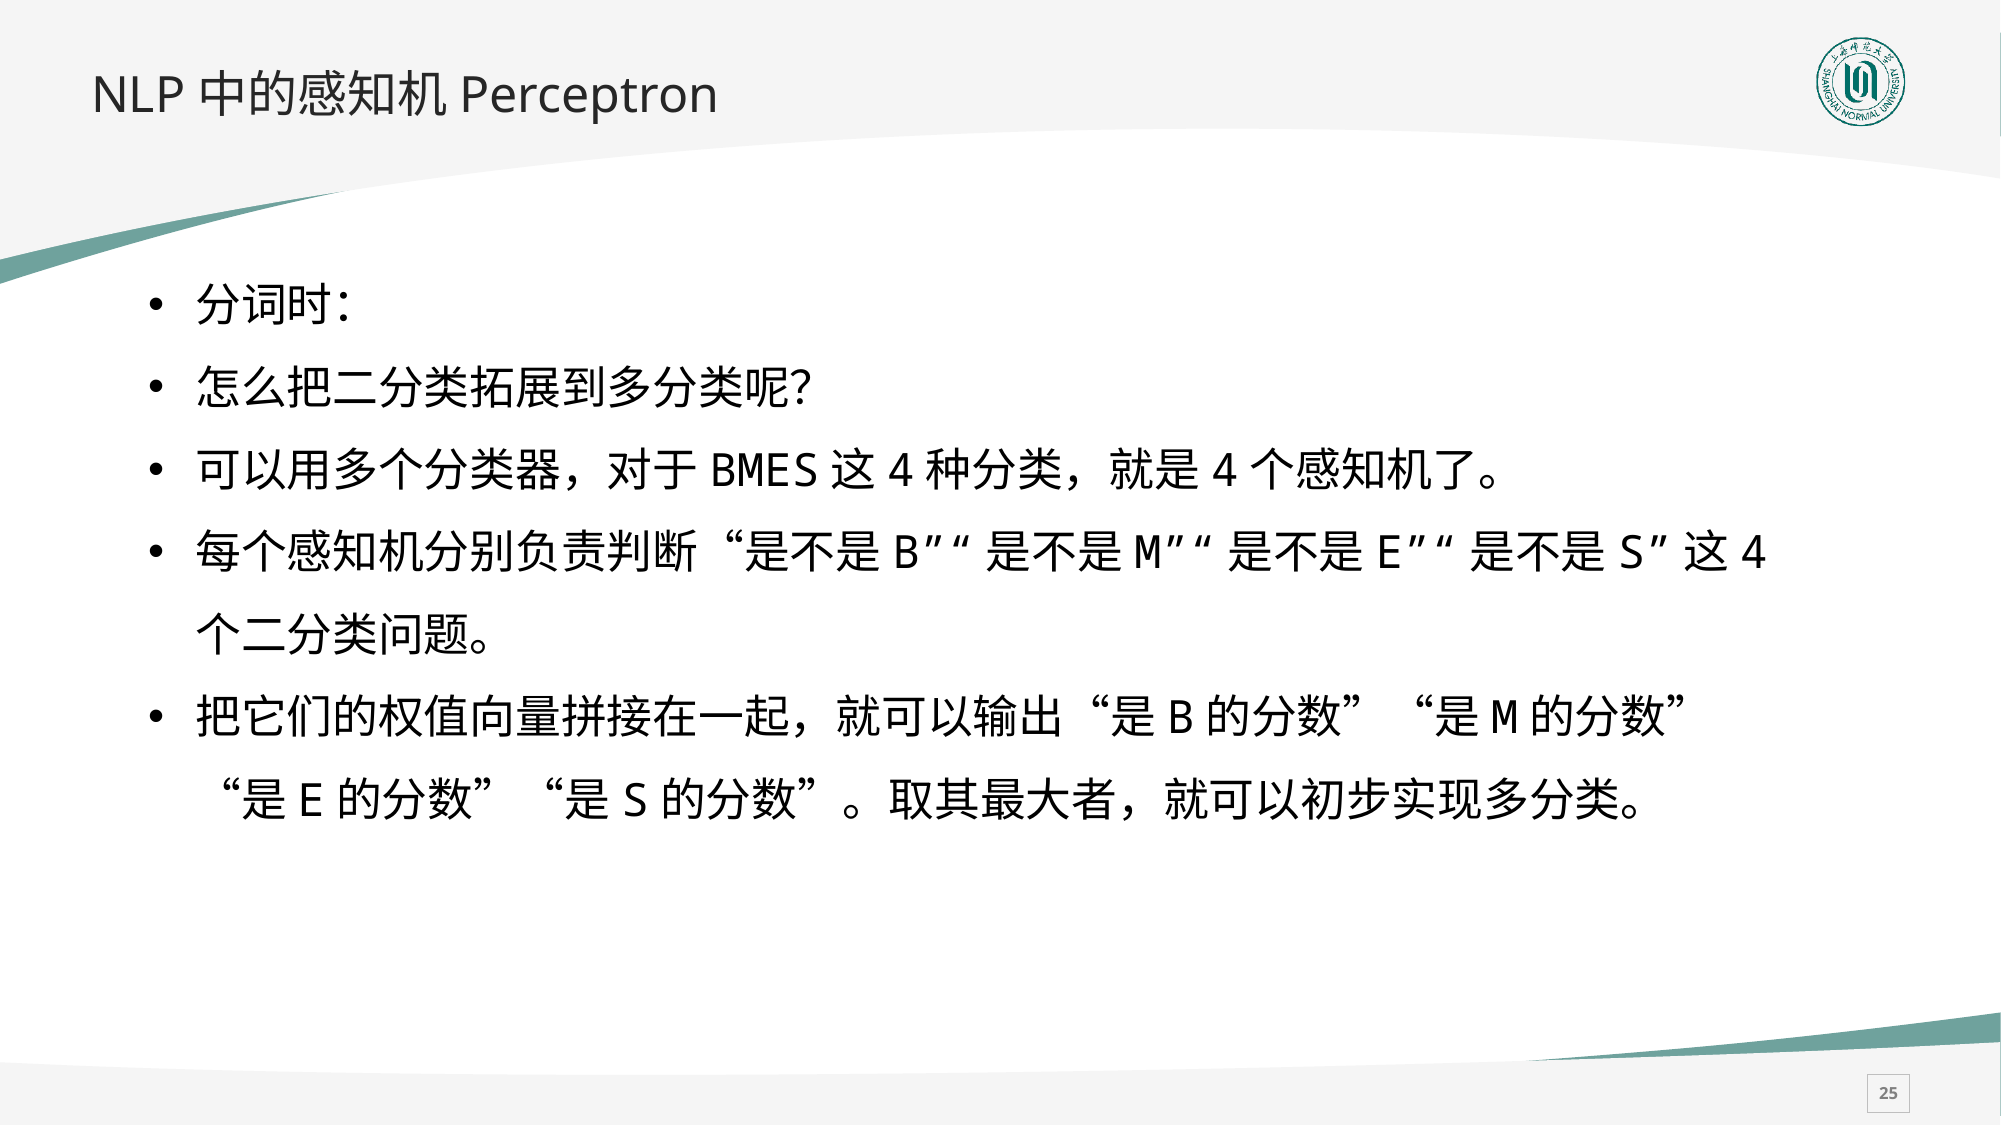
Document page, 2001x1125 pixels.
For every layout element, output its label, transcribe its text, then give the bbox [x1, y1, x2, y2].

title NLP中的感知机Perceptron [79, 57, 1880, 146]
picture [1812, 33, 1909, 130]
text_box 分词时： 怎么把二分类拓展到多分类呢？ 可以用多个分类器，对于BMES这4种分类，就是4个感知机了。 每个感知机分别负责判断“是不是B”“是不是M”“是不是E”“是不是S”这4个二分类问题。 把它们的权值向量拼接在一起，就可以输出“是B的分数”“是M的分数”“是E的分数”“是S的分数”。取其最大者，就可以初步实现多分类。 [133, 241, 1800, 833]
